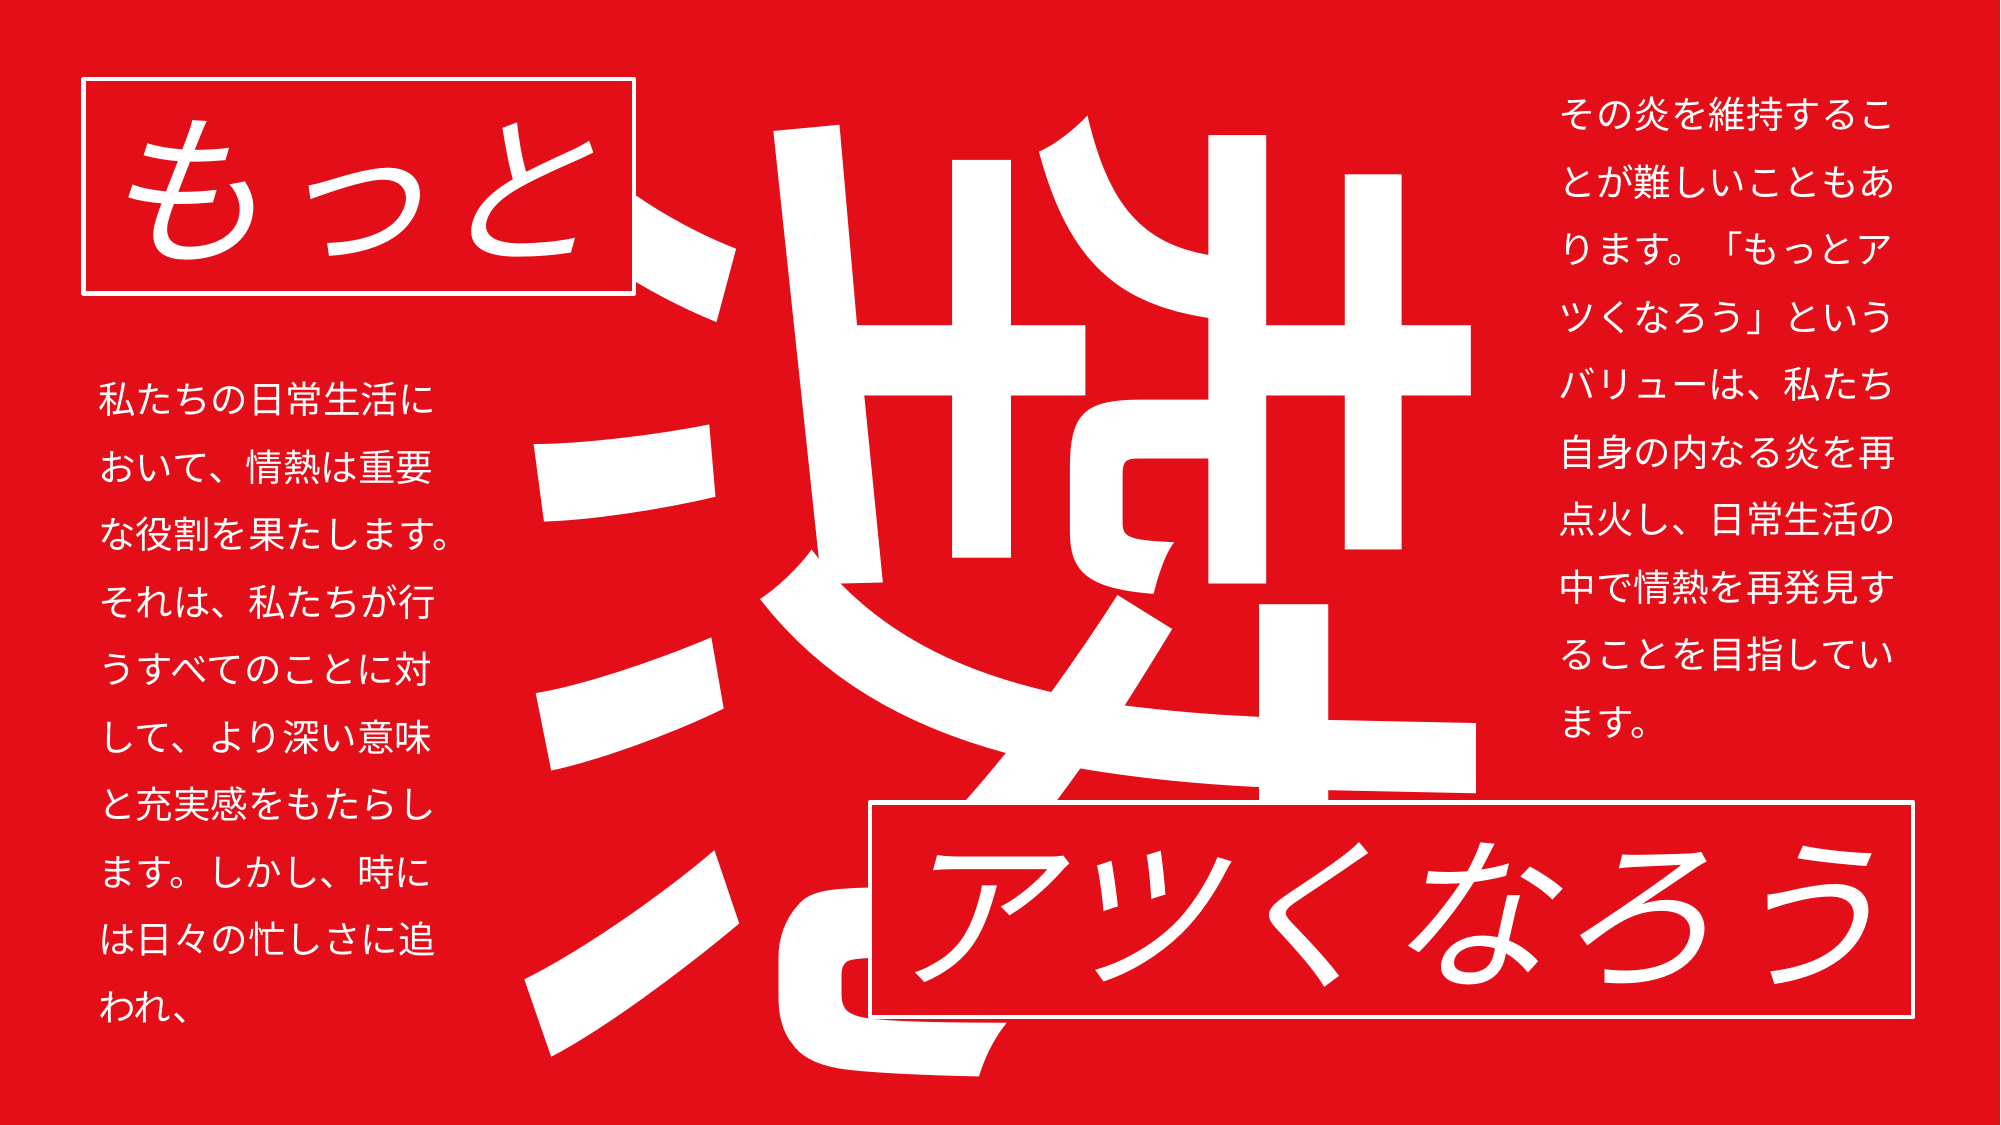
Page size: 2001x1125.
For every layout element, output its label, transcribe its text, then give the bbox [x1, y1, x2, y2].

text_box アツくなろう [870, 802, 1914, 1017]
text_box もっと [83, 78, 634, 294]
text_box 熱 [366, 56, 1649, 1125]
text_box その炎を維持することが難しいこともあります。「もっとアツくなろう」というバリューは、私たち自身の内なる炎を再点火し、日常生活の中で情熱を再発見することを目指しています。 [1543, 61, 1942, 752]
text_box 私たちの日常生活において、情熱は重要な役割を果たします。それは、私たちが行うすべてのことに対して、より深い意味と充実感をもたらします。しかし、時には日々の忙しさに追われ、 [83, 346, 366, 1036]
